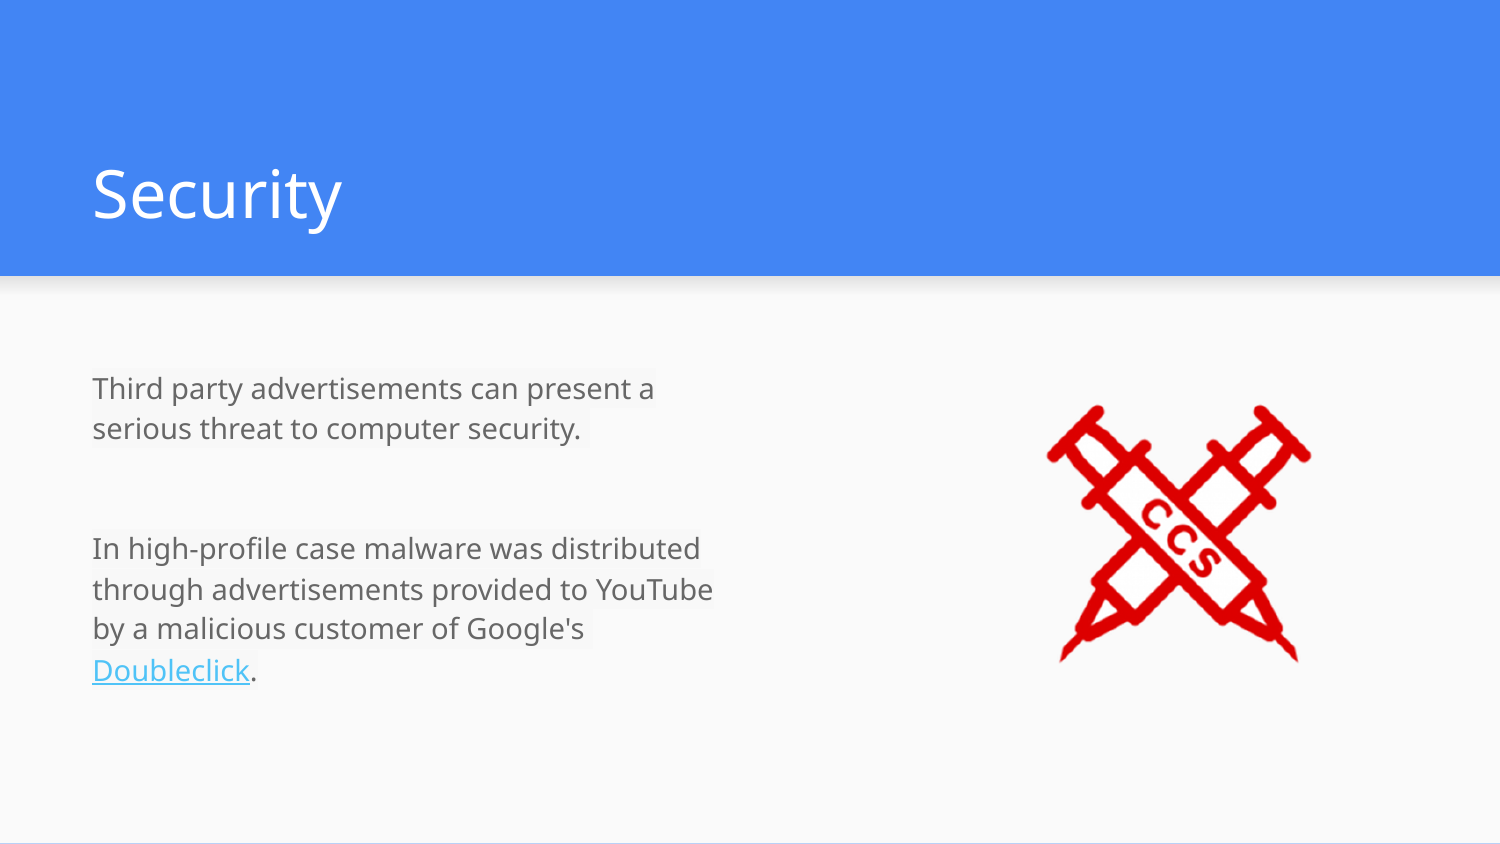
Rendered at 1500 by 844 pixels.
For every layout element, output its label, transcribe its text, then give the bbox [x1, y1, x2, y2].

list Third party advertisements can present a serious threat to computer security. In high-profile case malware was distributed through advertisements provided to YouTube by a malicious customer of Google's Doubleclick. [77, 314, 734, 760]
picture [827, 377, 1500, 697]
title Security [77, 121, 1427, 248]
list [770, 314, 1427, 760]
